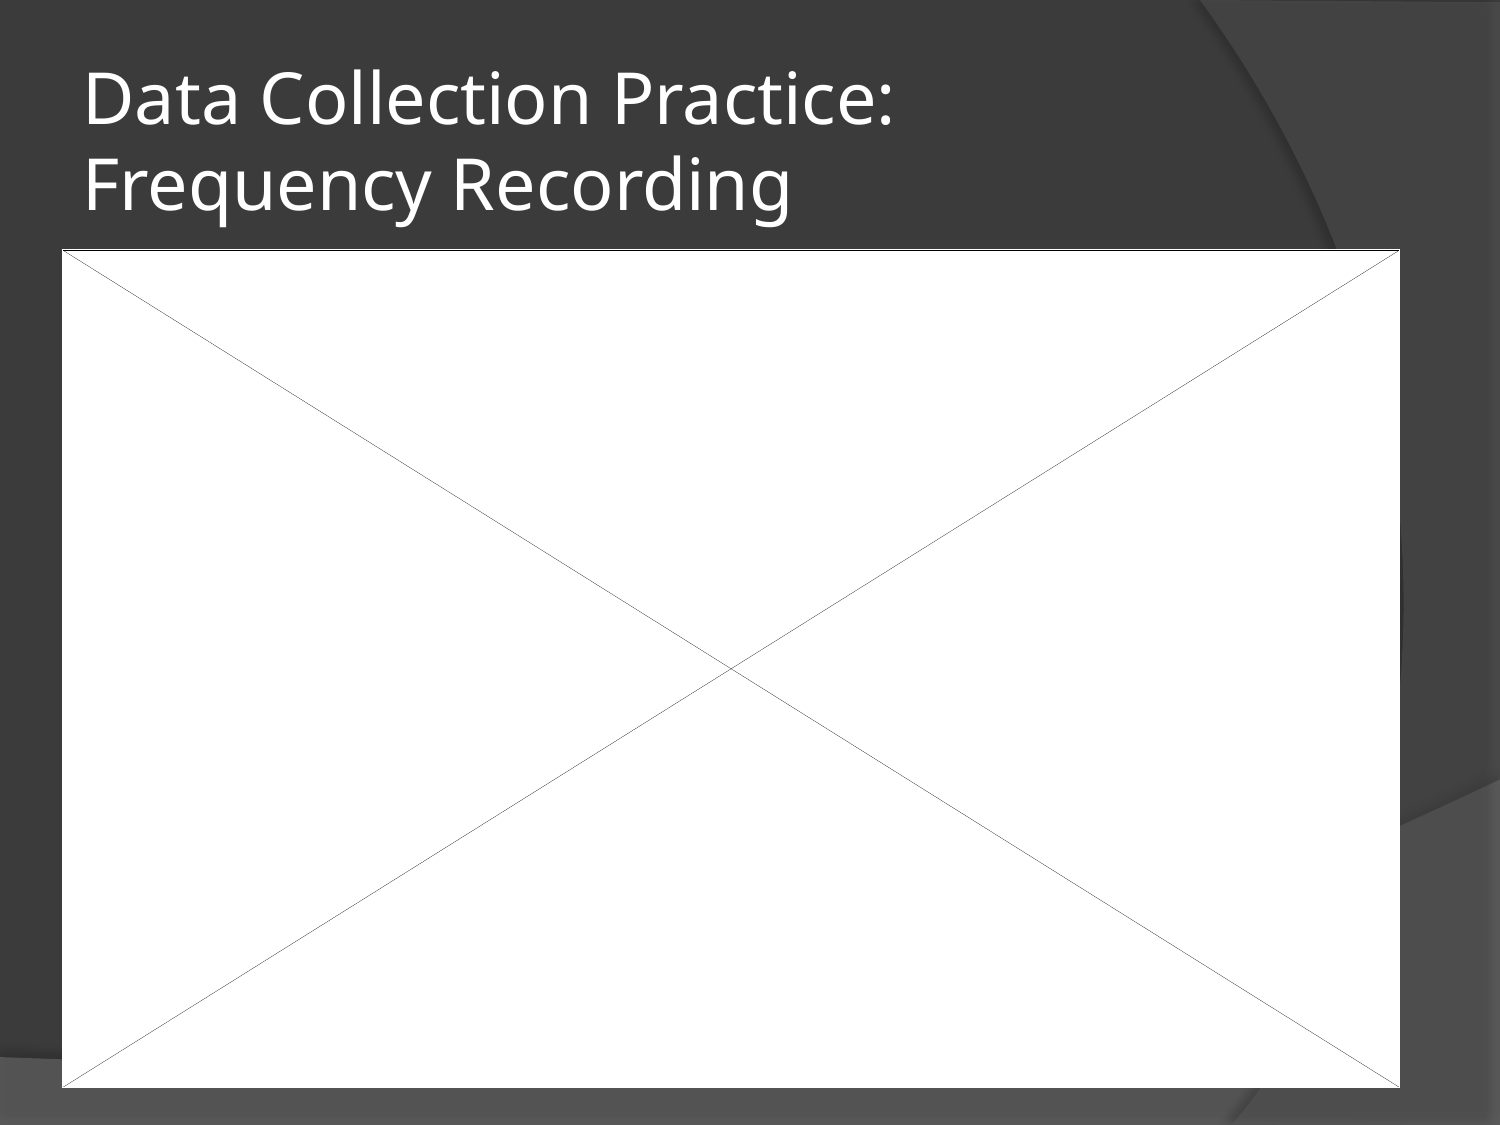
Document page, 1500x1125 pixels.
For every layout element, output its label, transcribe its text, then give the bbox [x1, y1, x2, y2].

title Data Collection Practice: Frequency Recording [75, 45, 1300, 233]
